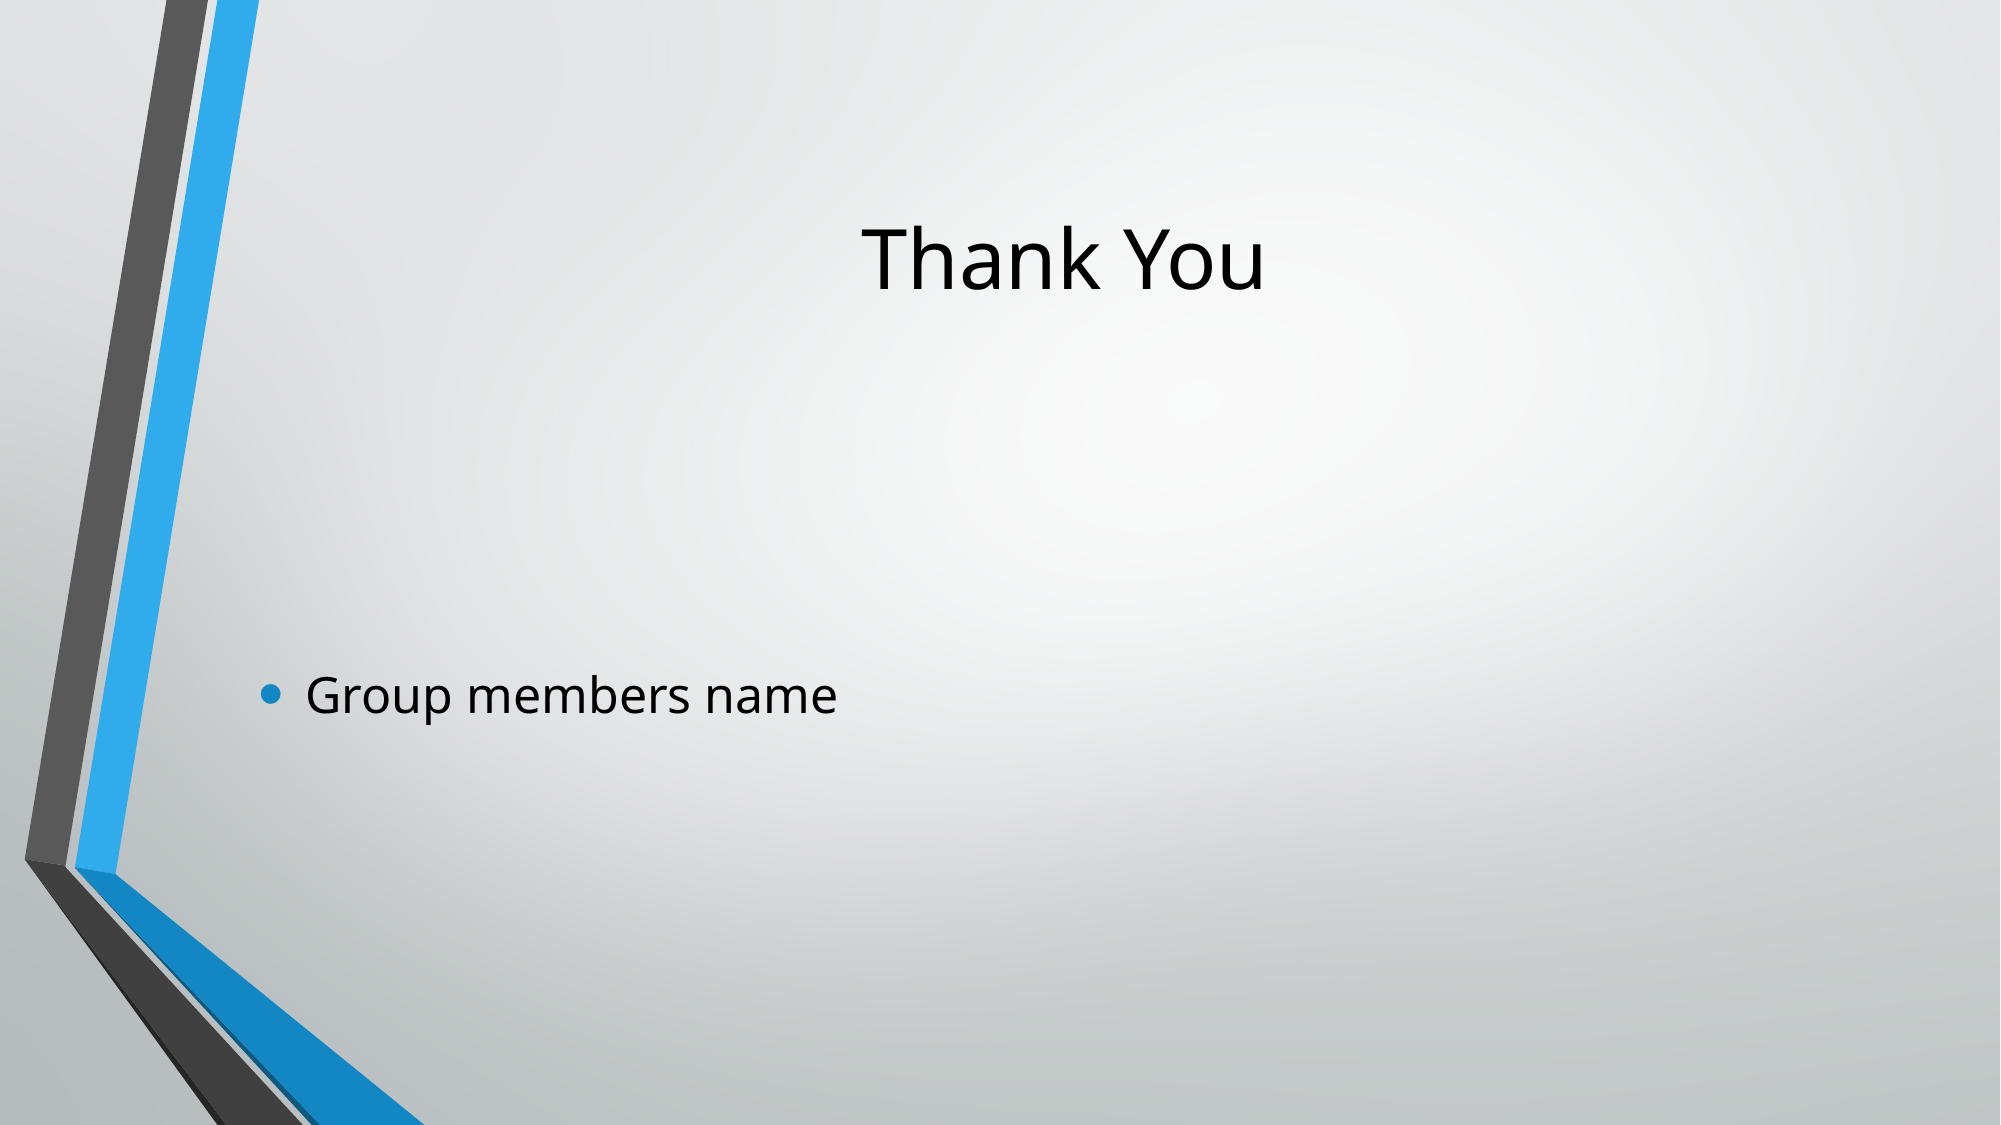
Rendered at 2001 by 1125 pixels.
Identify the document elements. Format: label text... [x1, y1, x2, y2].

title Thank You [243, 112, 1887, 400]
list Group members name [243, 437, 1887, 950]
